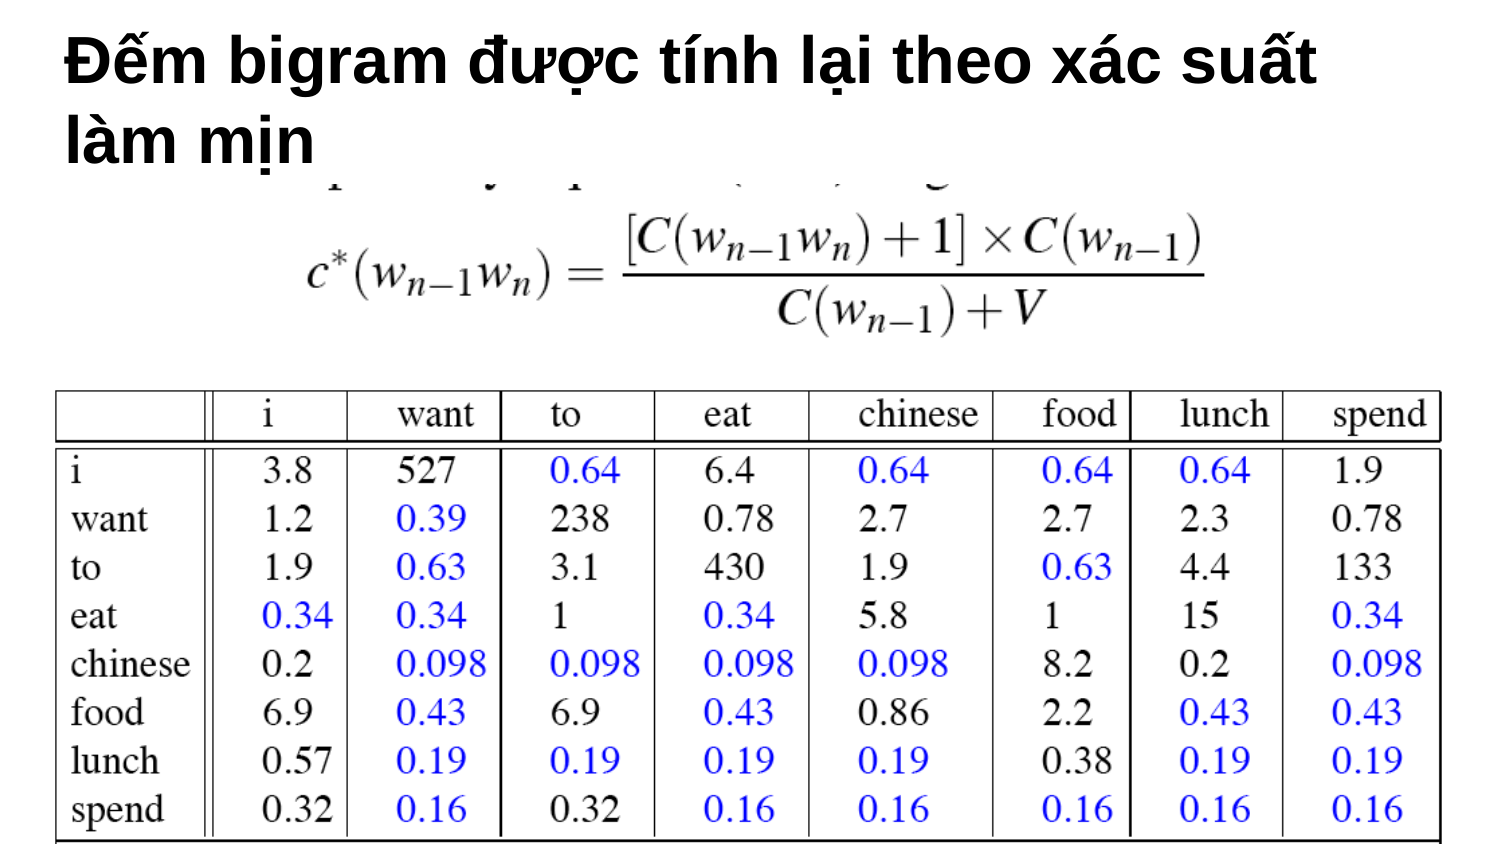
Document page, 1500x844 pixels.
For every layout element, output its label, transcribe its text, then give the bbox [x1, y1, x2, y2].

picture [49, 381, 1451, 844]
title Đếm bigram được tính lại theo xác suất làm mịn [49, 62, 1450, 185]
picture [280, 184, 1219, 353]
